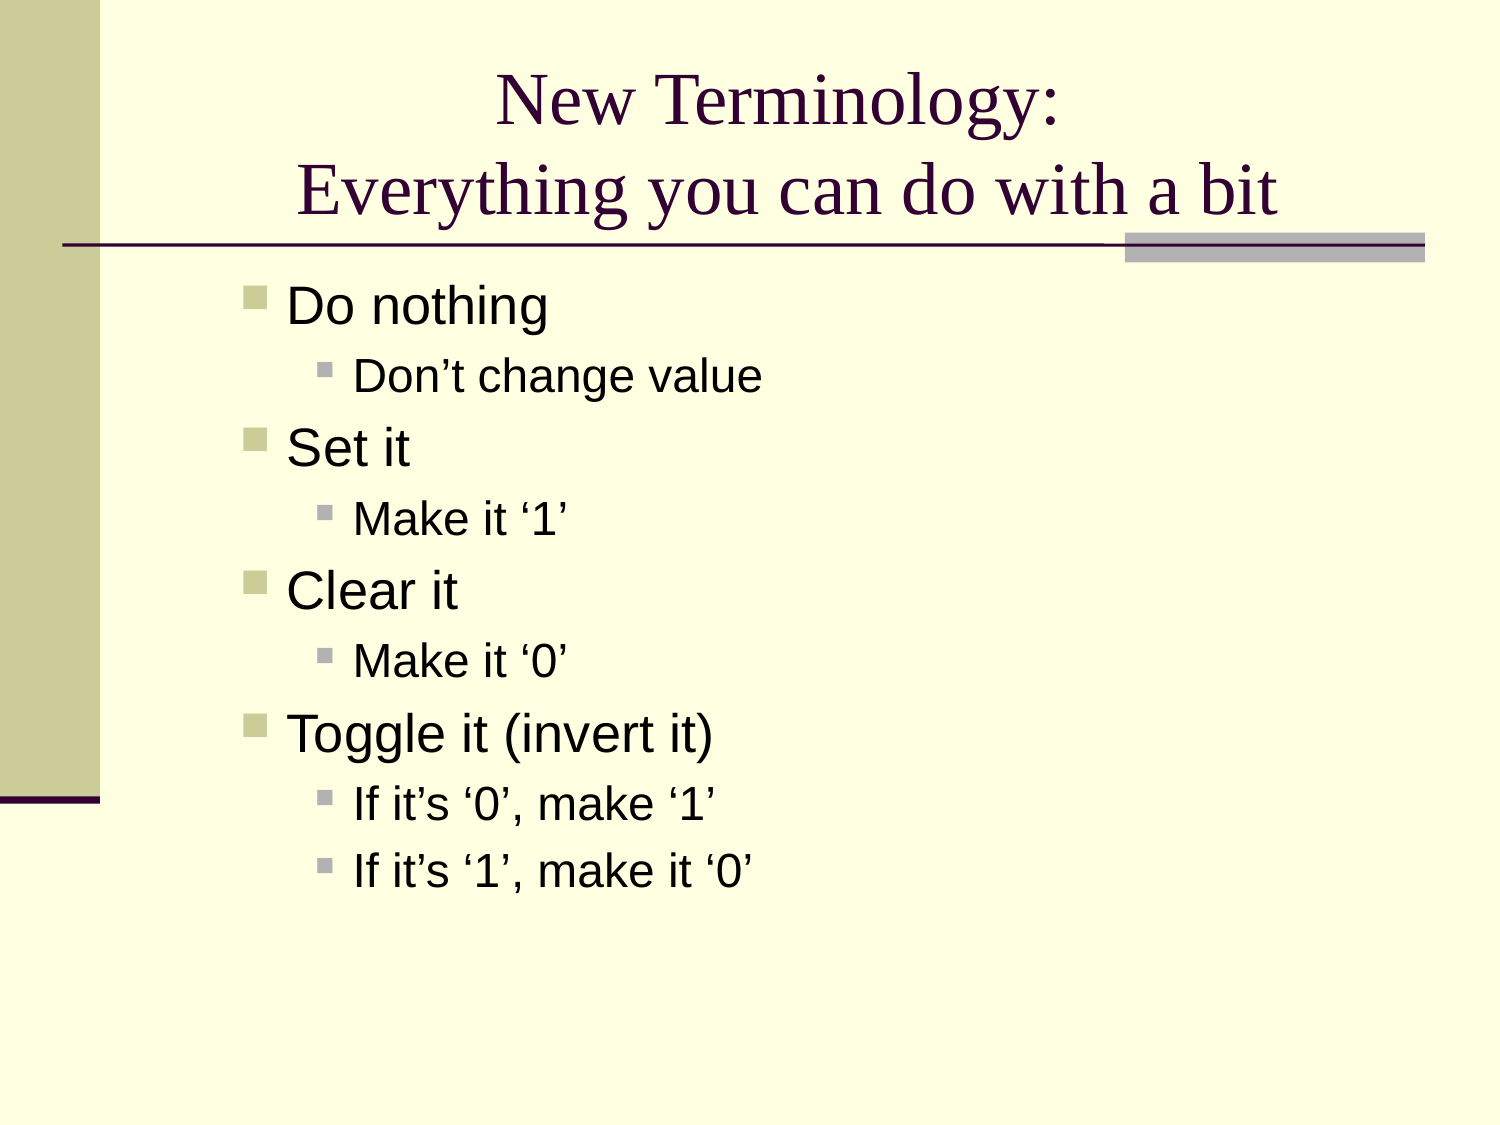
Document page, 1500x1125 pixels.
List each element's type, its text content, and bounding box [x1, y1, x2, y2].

list Do nothing Don’t change value Set it Make it ‘1’ Clear it Make it ‘0’ Toggle it (invert it) If it’s ‘0’, make ‘1’ If it’s ‘1’, make it ‘0’ [150, 262, 1425, 1006]
title New Terminology: Everything you can do with a bit [150, 45, 1425, 234]
